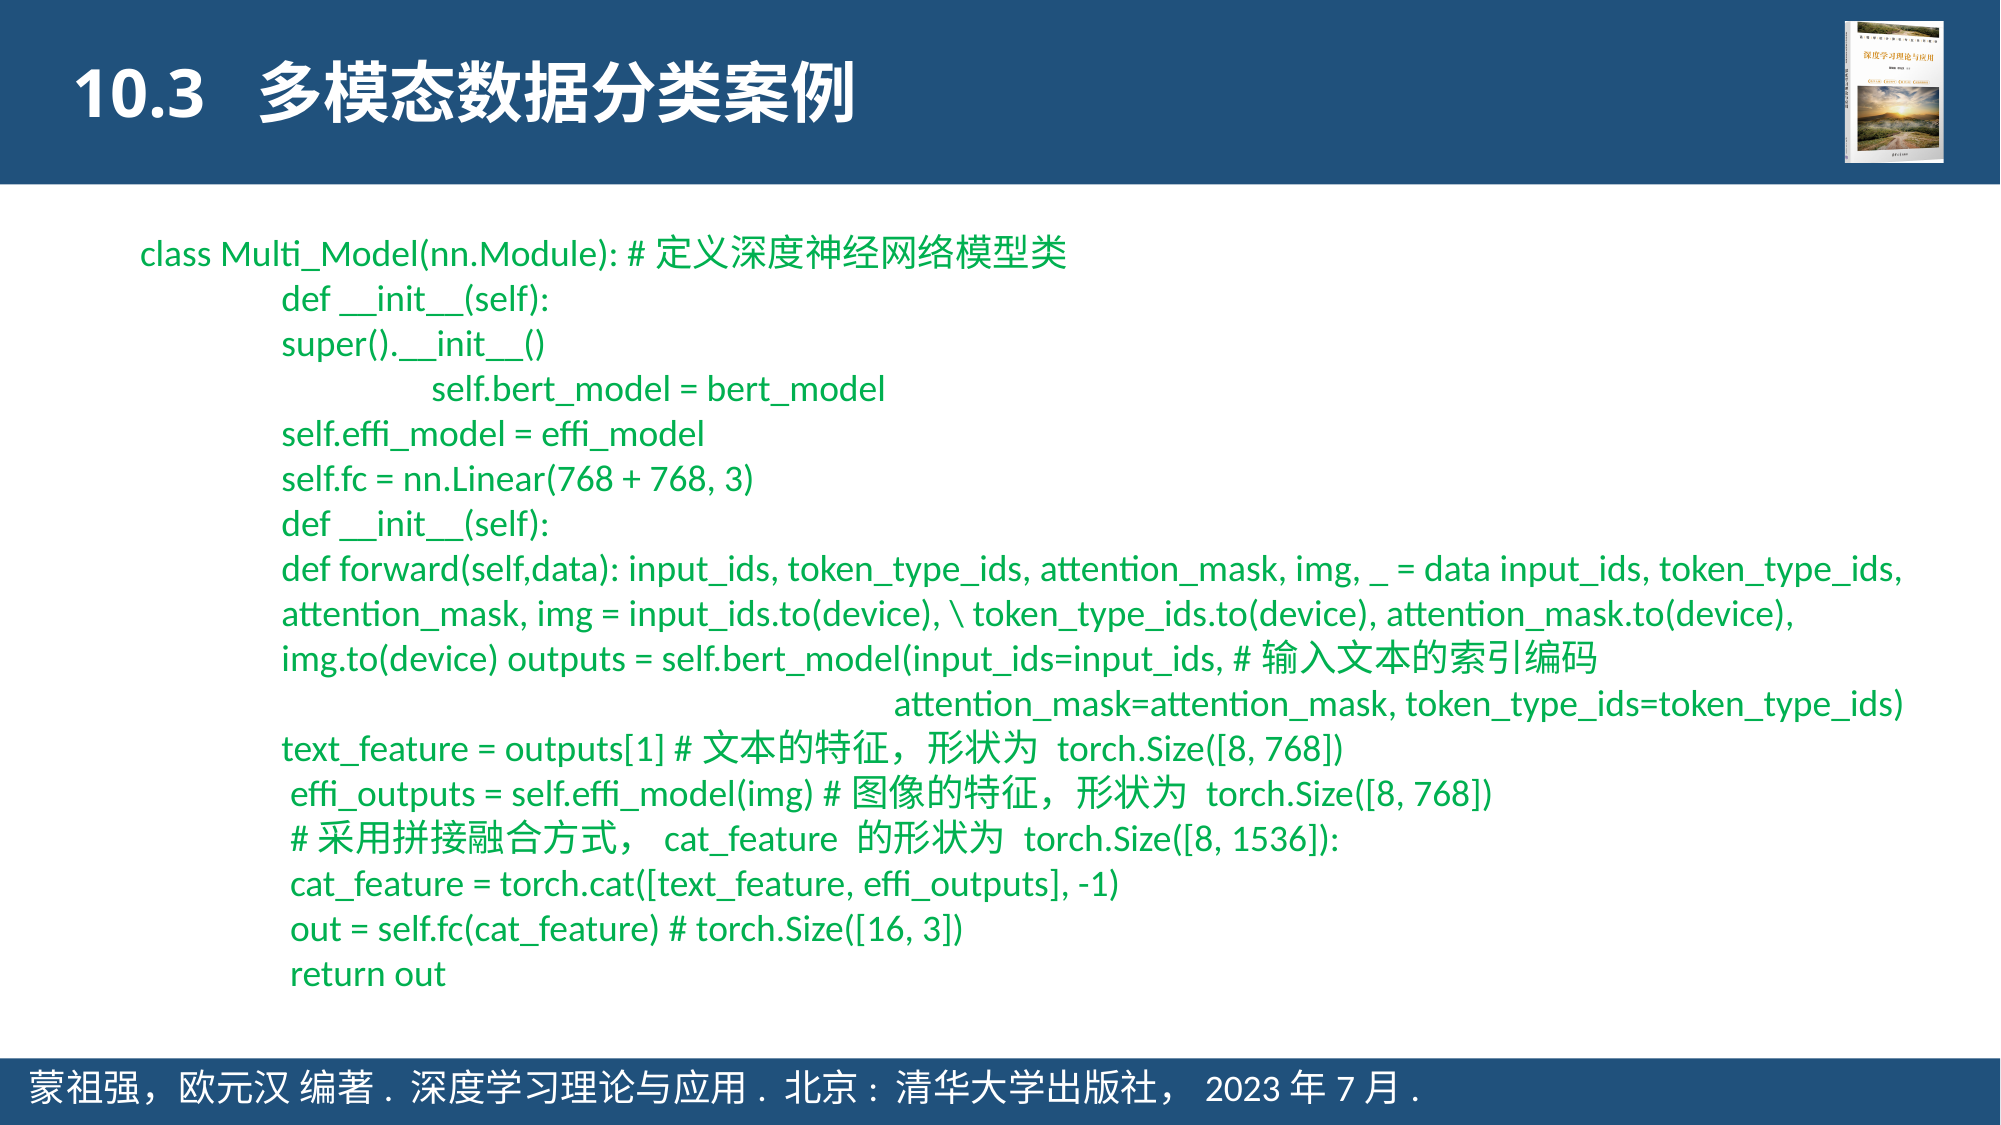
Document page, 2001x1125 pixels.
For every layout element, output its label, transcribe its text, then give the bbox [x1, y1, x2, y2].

text_box class Multi_Model(nn.Module): #定义深度神经网络模型类 def __init__(self): super().__init__() self.bert_model = bert_model self.effi_model = effi_model self.fc = nn.Linear(768 + 768, 3) def __init__(self): def forward(self,data): input_ids, token_type_ids, attention_mask, img, _ = data input_ids, token_type_ids, attention_mask, img = input_ids.to(device), \ token_type_ids.to(device), attention_mask.to(device), img.to(device) outputs = self.bert_model(input_ids=input_ids, #输入文本的索引编码 attention_mask=attention_mask, token_type_ids=token_type_ids) text_feature = outputs[1] #文本的特征，形状为 torch.Size([8, 768]) effi_outputs = self.effi_model(img) #图像的特征，形状为 torch.Size([8, 768]) #采用拼接融合方式，cat_feature 的形状为 torch.Size([8, 1536]): cat_feature = torch.cat([text_feature, effi_outputs], -1) out = self.fc(cat_feature) # torch.Size([16, 3]) return out [116, 221, 1932, 1001]
text_box 10.3 多模态数据分类案例 [55, 42, 1555, 140]
picture [1844, 21, 1944, 163]
